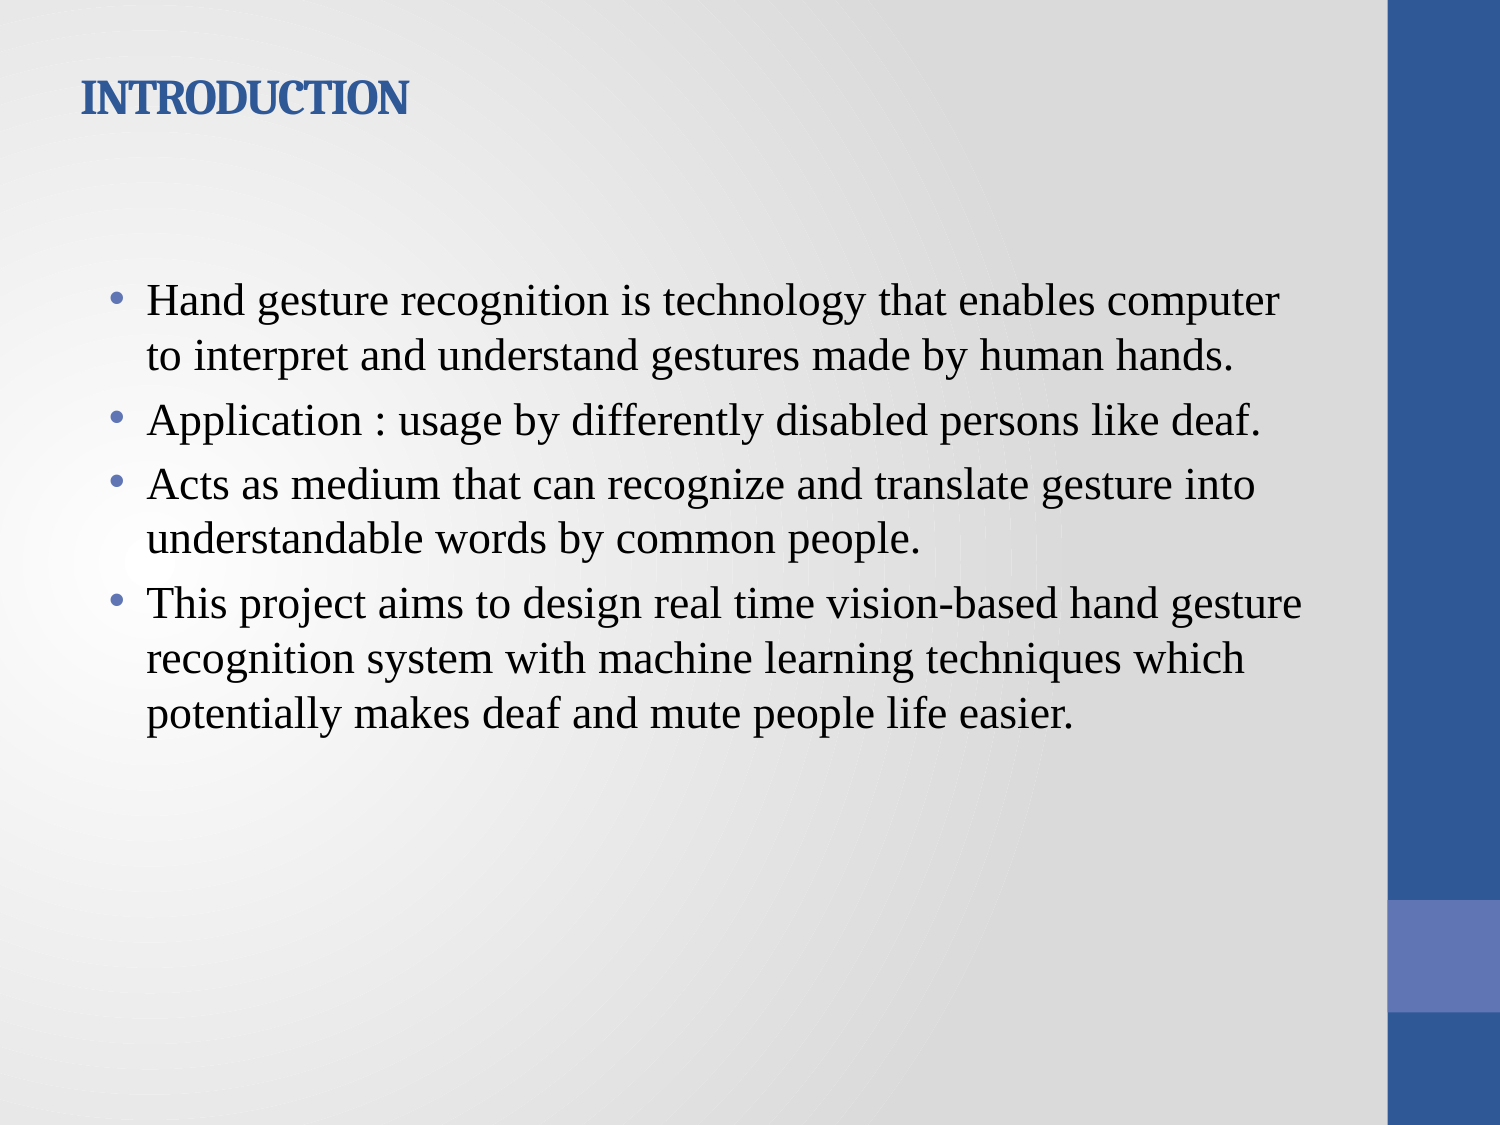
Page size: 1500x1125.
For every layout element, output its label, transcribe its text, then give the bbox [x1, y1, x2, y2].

list Hand gesture recognition is technology that enables computer to interpret and understand gestures made by human hands. Application : usage by differently disabled persons like deaf. Acts as medium that can recognize and translate gesture into understandable words by common people. This project aims to design real time vision-based hand gesture recognition system with machine learning techniques which potentially makes deaf and mute people life easier. [75, 262, 1325, 1050]
title INTRODUCTION [64, 30, 1315, 219]
